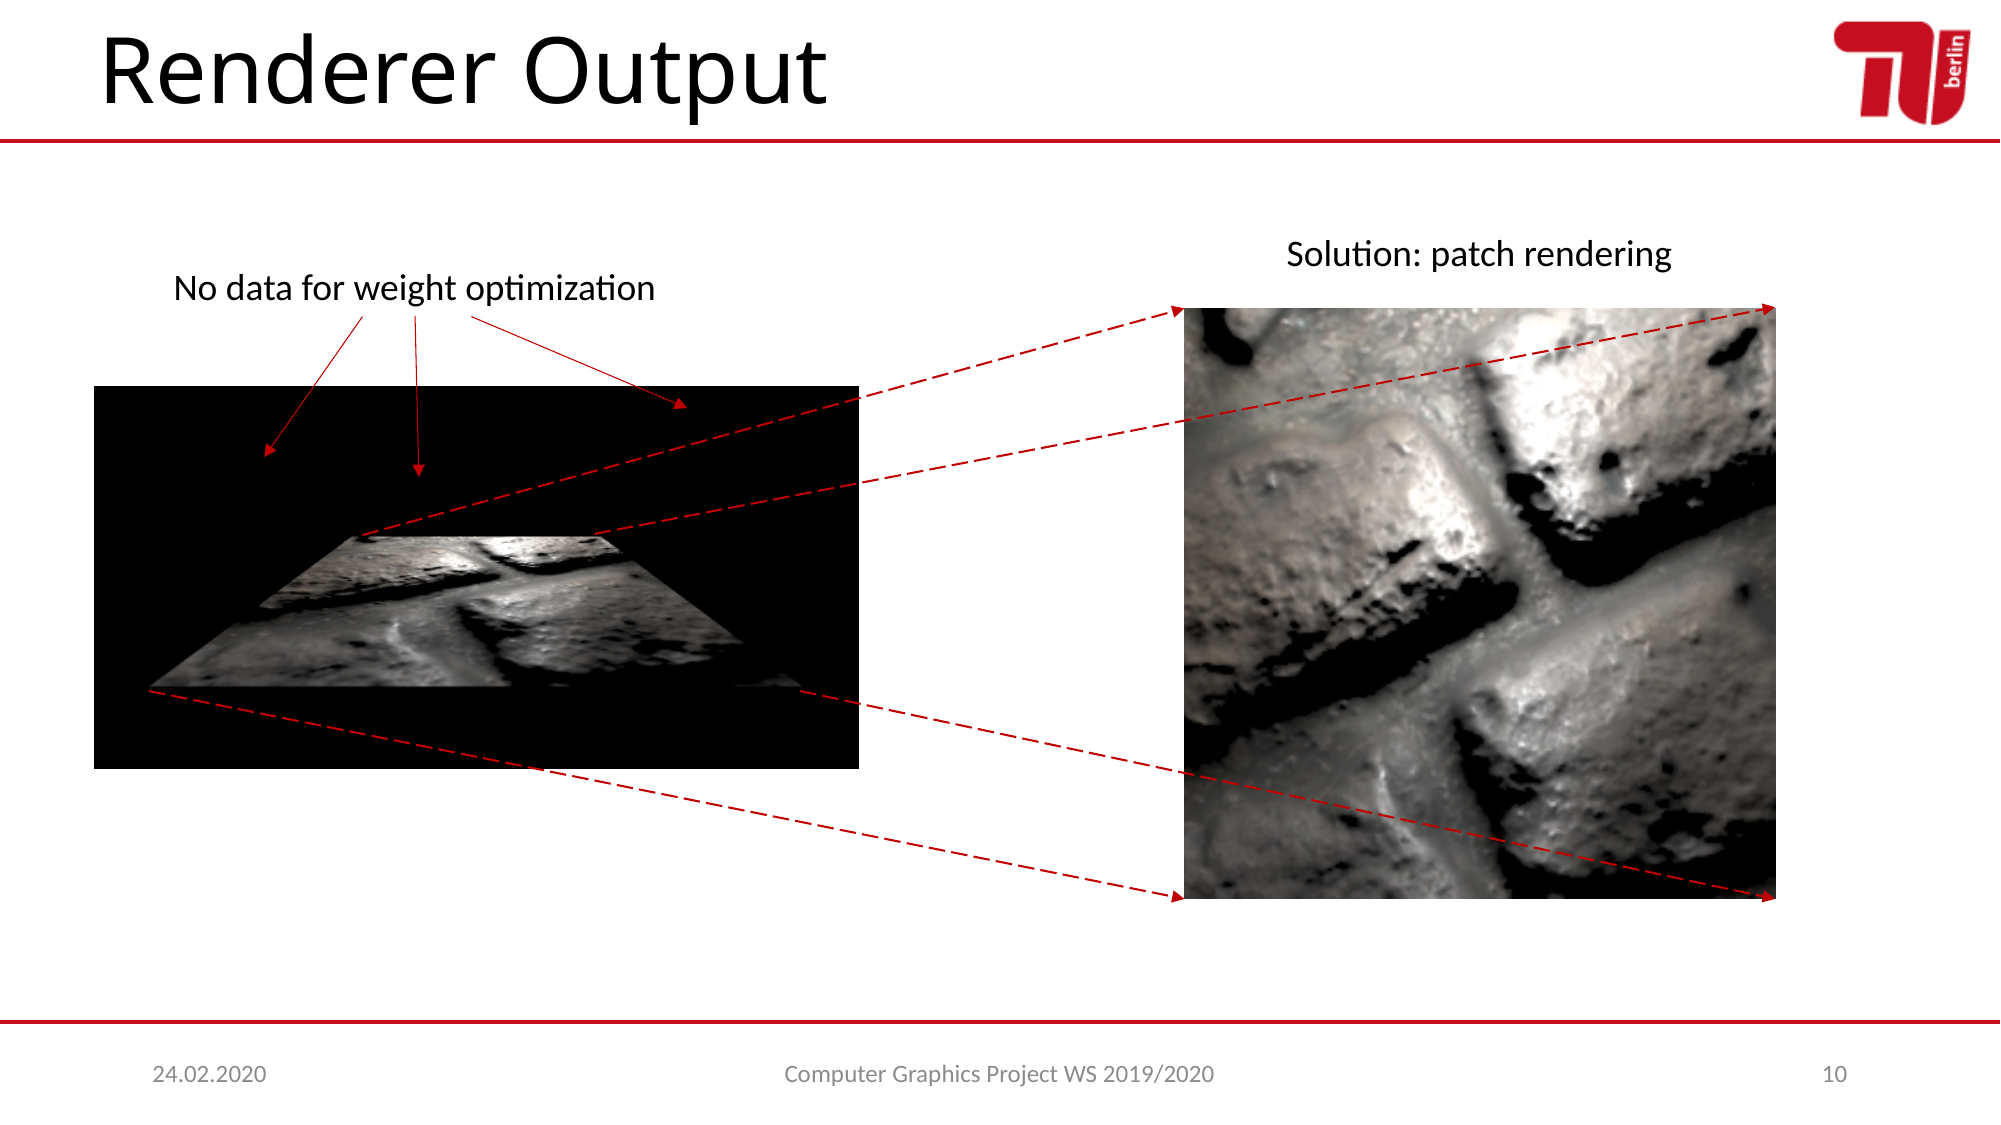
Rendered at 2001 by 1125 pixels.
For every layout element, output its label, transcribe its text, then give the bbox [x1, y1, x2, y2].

text_box No data for weight optimization [158, 256, 672, 316]
picture [1184, 534, 1776, 690]
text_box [1185, 690, 1776, 899]
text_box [264, 316, 363, 458]
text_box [594, 307, 1776, 534]
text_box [415, 316, 419, 477]
title Renderer Output [83, 0, 1809, 165]
picture [94, 386, 859, 769]
slide_number 10 [1412, 1042, 1863, 1103]
picture [1809, 14, 1980, 133]
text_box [362, 308, 1185, 536]
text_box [148, 690, 1185, 899]
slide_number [137, 1042, 588, 1103]
text_box Solution: patch rendering [1271, 221, 1688, 282]
footer Computer Graphics Project WS 2019/2020 [662, 1042, 1338, 1103]
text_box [471, 316, 688, 409]
